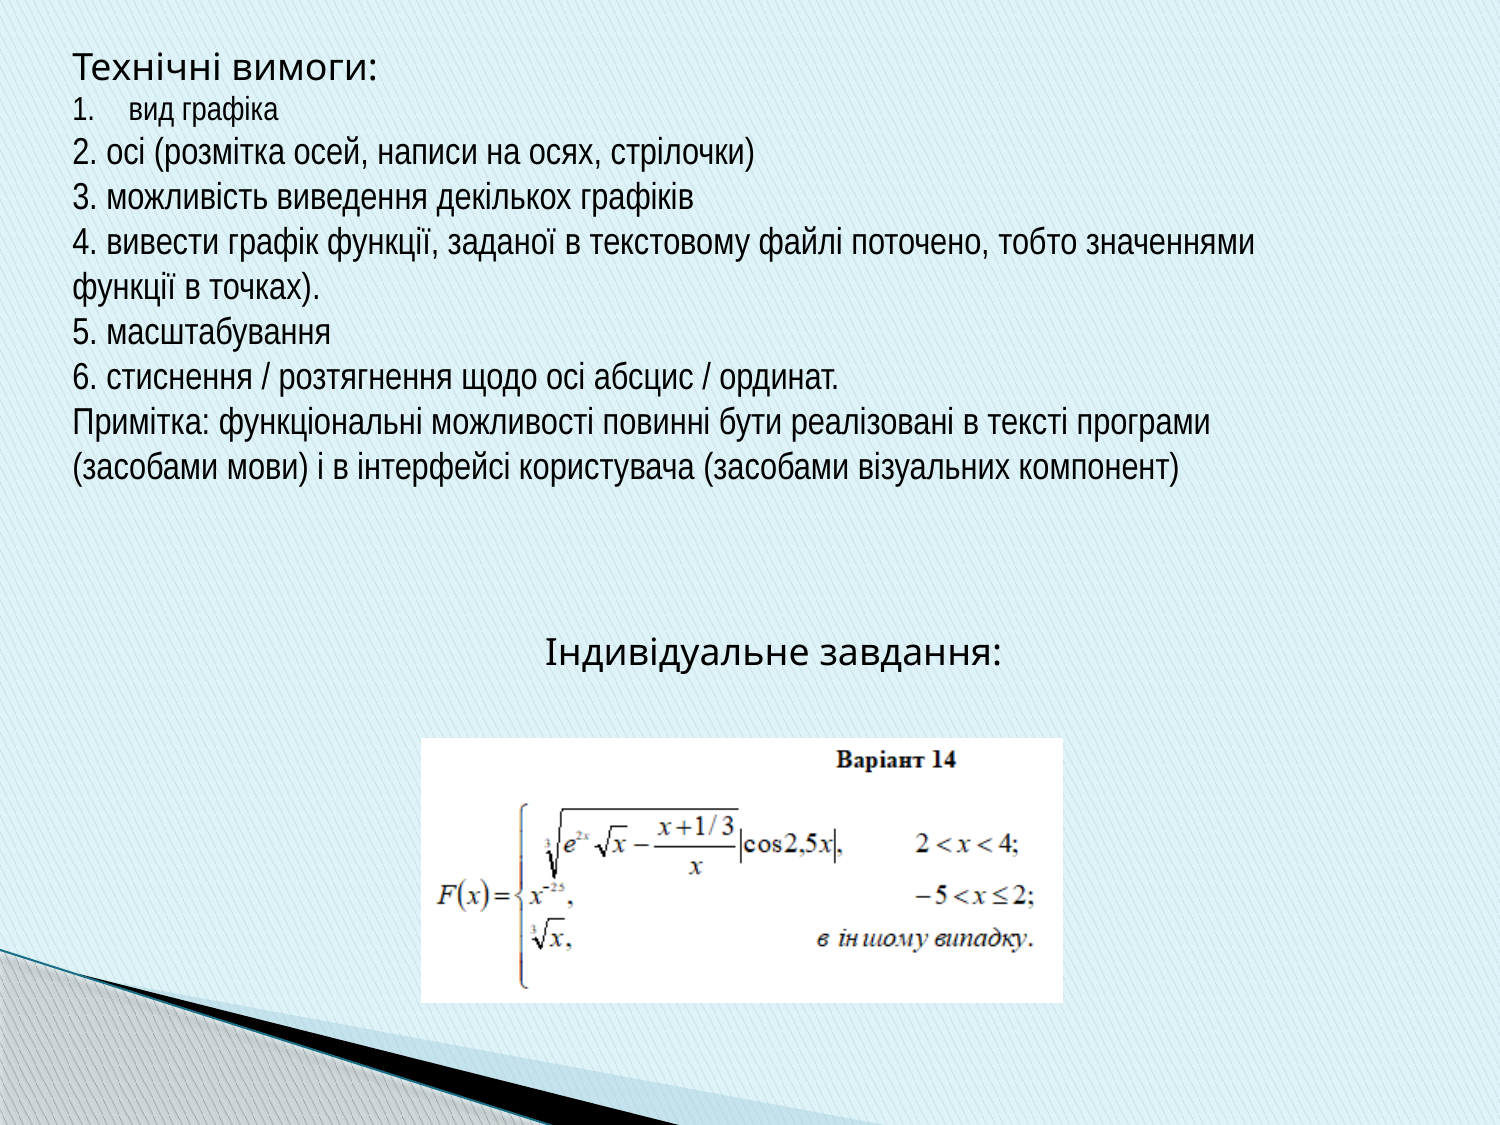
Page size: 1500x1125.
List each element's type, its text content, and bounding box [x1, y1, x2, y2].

picture [421, 737, 1063, 1003]
text_box Технічні вимоги: вид графіка 2. осі (розмітка осей, написи на осях, стрілочки) 3. можливість виведення декількох графіків 4. вивести графік функції, заданої в текстовому файлі поточено, тобто значеннями функції в точках). 5. масштабування 6. стиснення / розтягнення щодо осі абсцис / ординат. Примітка: функціональні можливості повинні бути реалізовані в тексті програми (засобами мови) і в інтерфейсі користувача (засобами візуальних компонент) [57, 35, 1280, 540]
text_box Індивідуальне завдання: [530, 621, 1018, 681]
text_box [54, 54, 1469, 1024]
